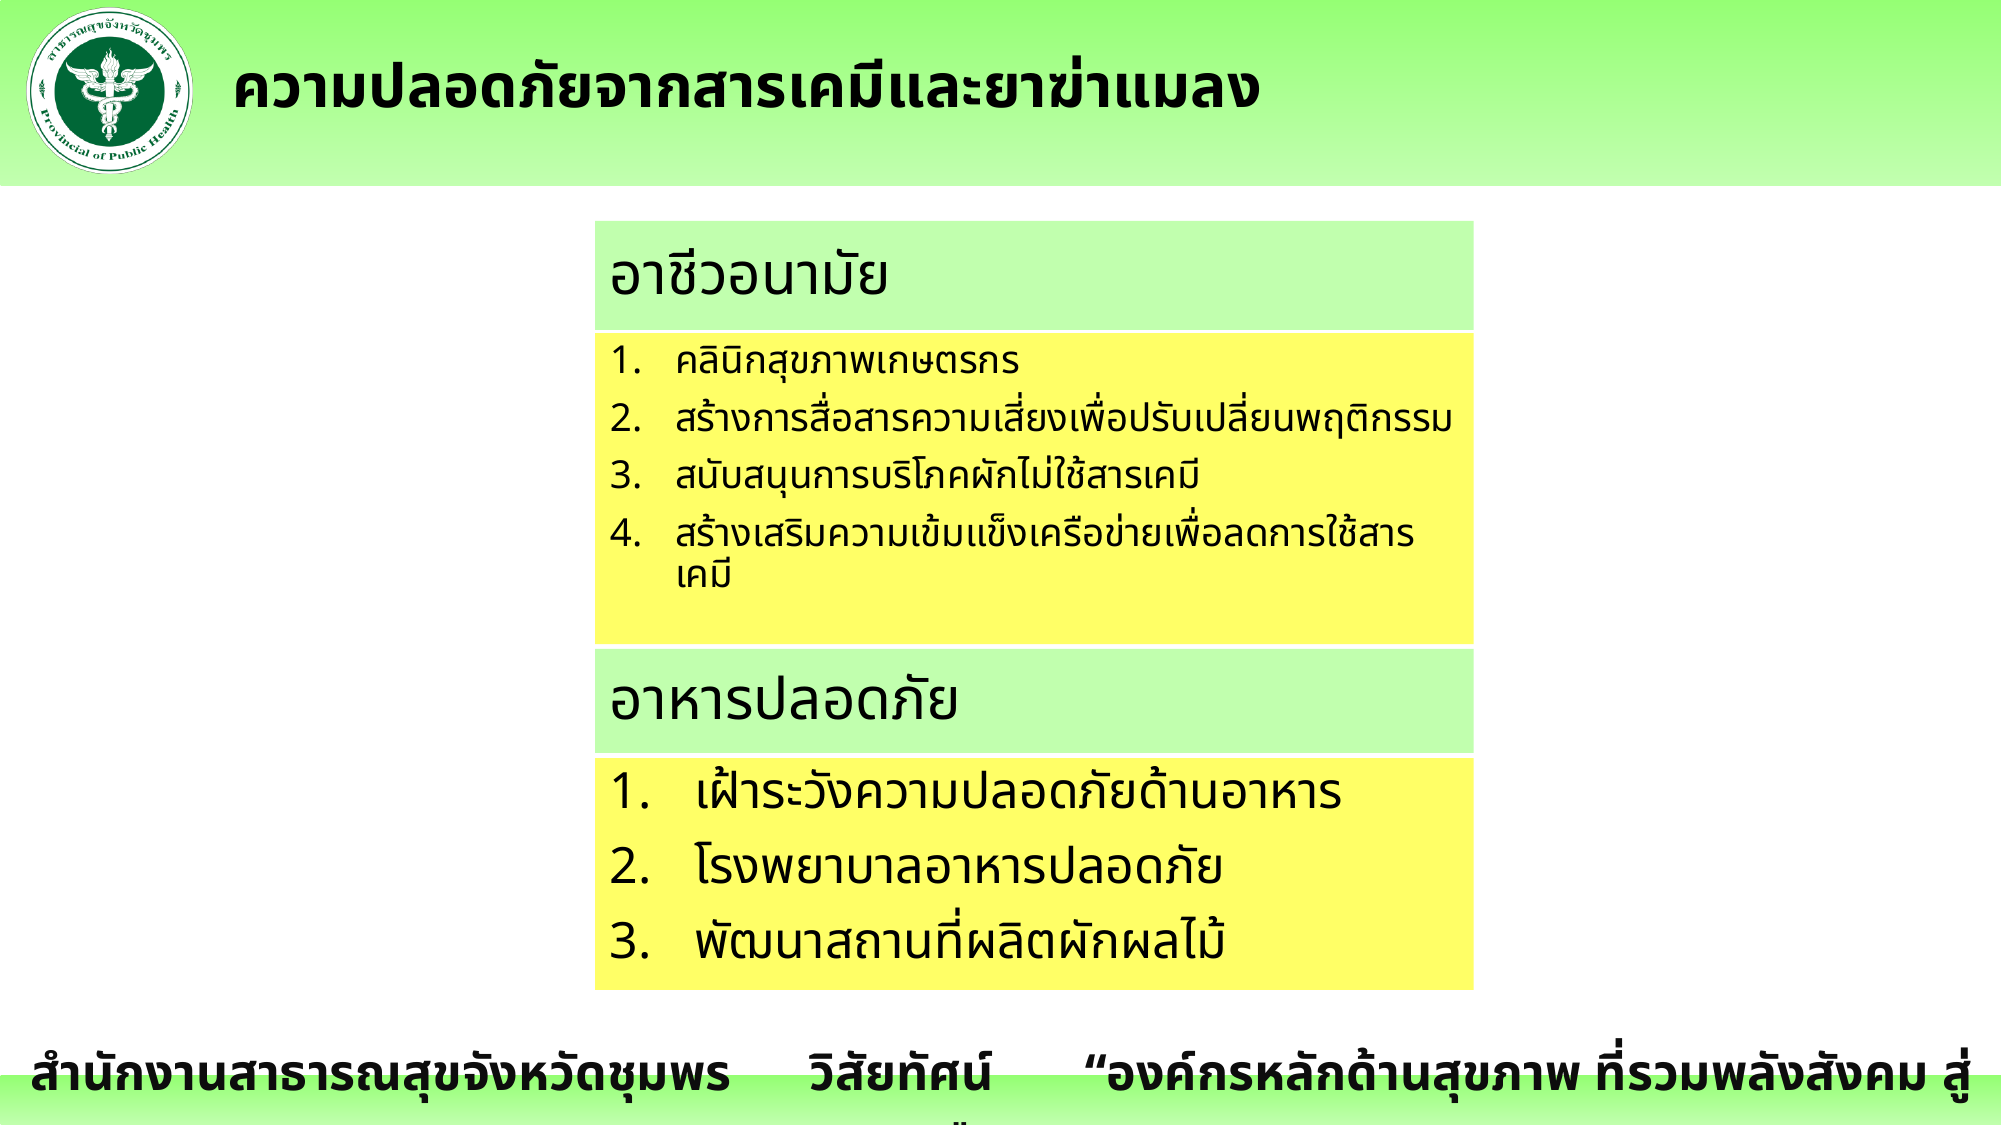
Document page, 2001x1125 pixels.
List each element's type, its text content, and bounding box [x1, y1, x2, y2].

text_box อาหารปลอดภัย [859, 687, 886, 719]
text_box อาหารปลอดภัย [758, 676, 783, 719]
text_box อาหารปลอดภัย [893, 687, 921, 719]
list คลินิกสุขภาพเกษตรกร สร้างการสื่อสารความเสี่ยงเพื่อปรับเปลี่ยนพฤติกรรม สนับสนุนการบริโภคผักไม่ใช้สารเคมี สร้างเสริมความเข้มแข็งเครือข่ายเพื่อลดการใช้สารเคมี [595, 333, 1474, 645]
text_box อาหารปลอดภัย [644, 687, 661, 718]
text_box อาหารปลอดภัย [791, 687, 816, 719]
text_box อาหารปลอดภัย [673, 688, 697, 718]
text_box อาชีวอนามัย [595, 220, 1474, 330]
text_box อาหารปลอดภัย [613, 687, 638, 719]
picture [26, 7, 193, 174]
text_box ความปลอดภัยจากสารเคมีและยาฆ่าแมลง [217, 26, 1508, 149]
text_box อาหารปลอดภัย [702, 687, 719, 718]
text_box อาหารปลอดภัย [931, 687, 955, 719]
text_box เฝ้าระวังความปลอดภัยด้านอาหาร โรงพยาบาลอาหารปลอดภัย พัฒนาสถานที่ผลิตผักผลไม้ [595, 758, 1474, 990]
text_box อาหารปลอดภัย [826, 687, 851, 719]
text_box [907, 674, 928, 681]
text_box สำนักงานสาธารณสุขจังหวัดชุมพร วิสัยทัศน์ “องค์กรหลักด้านสุขภาพ ที่รวมพลังสังคม สู่ชุมพรเมืองสุขภาวะ” [0, 1075, 2000, 1125]
text_box อาหารปลอดภัย [728, 687, 751, 719]
text_box [0, 0, 2000, 186]
